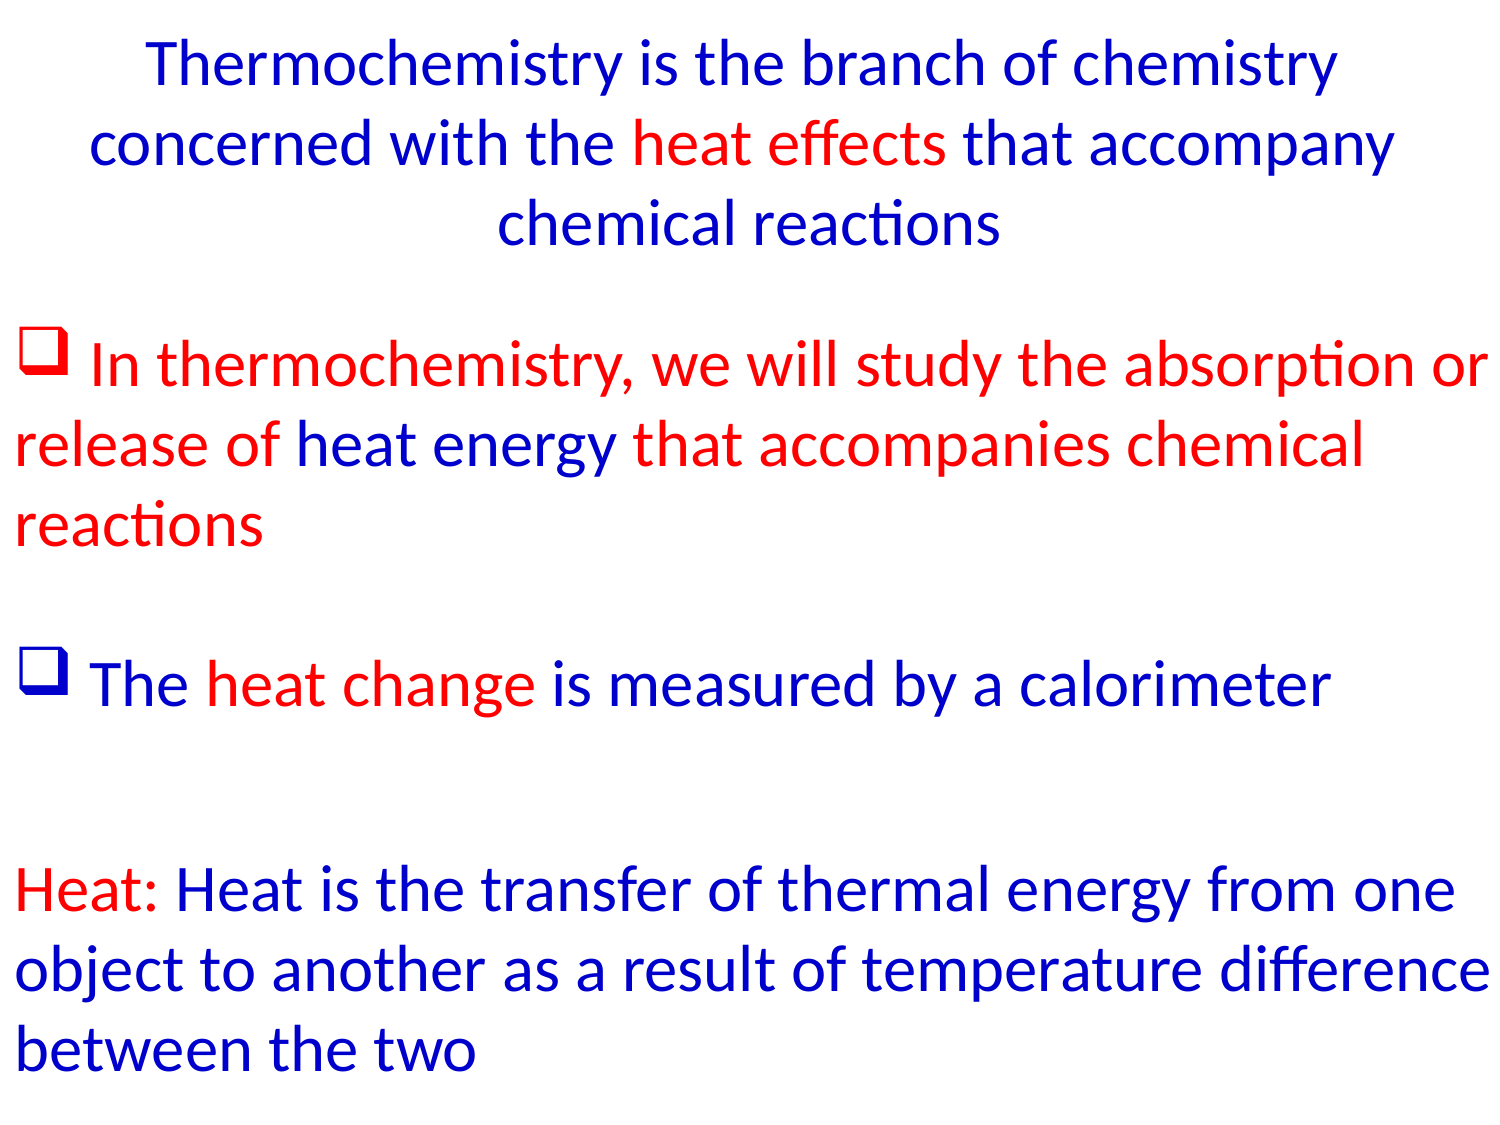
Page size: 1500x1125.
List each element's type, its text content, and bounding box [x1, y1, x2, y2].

text_box In thermochemistry, we will study the absorption or release of heat energy that accompanies chemical reactions The heat change is measured by a calorimeter [0, 312, 1500, 837]
text_box Thermochemistry is the branch of chemistry concerned with the heat effects that accompany chemical reactions [0, 11, 1500, 312]
text_box Heat: Heat is the transfer of thermal energy from one object to another as a result of temperature difference between the two [0, 837, 1500, 1093]
